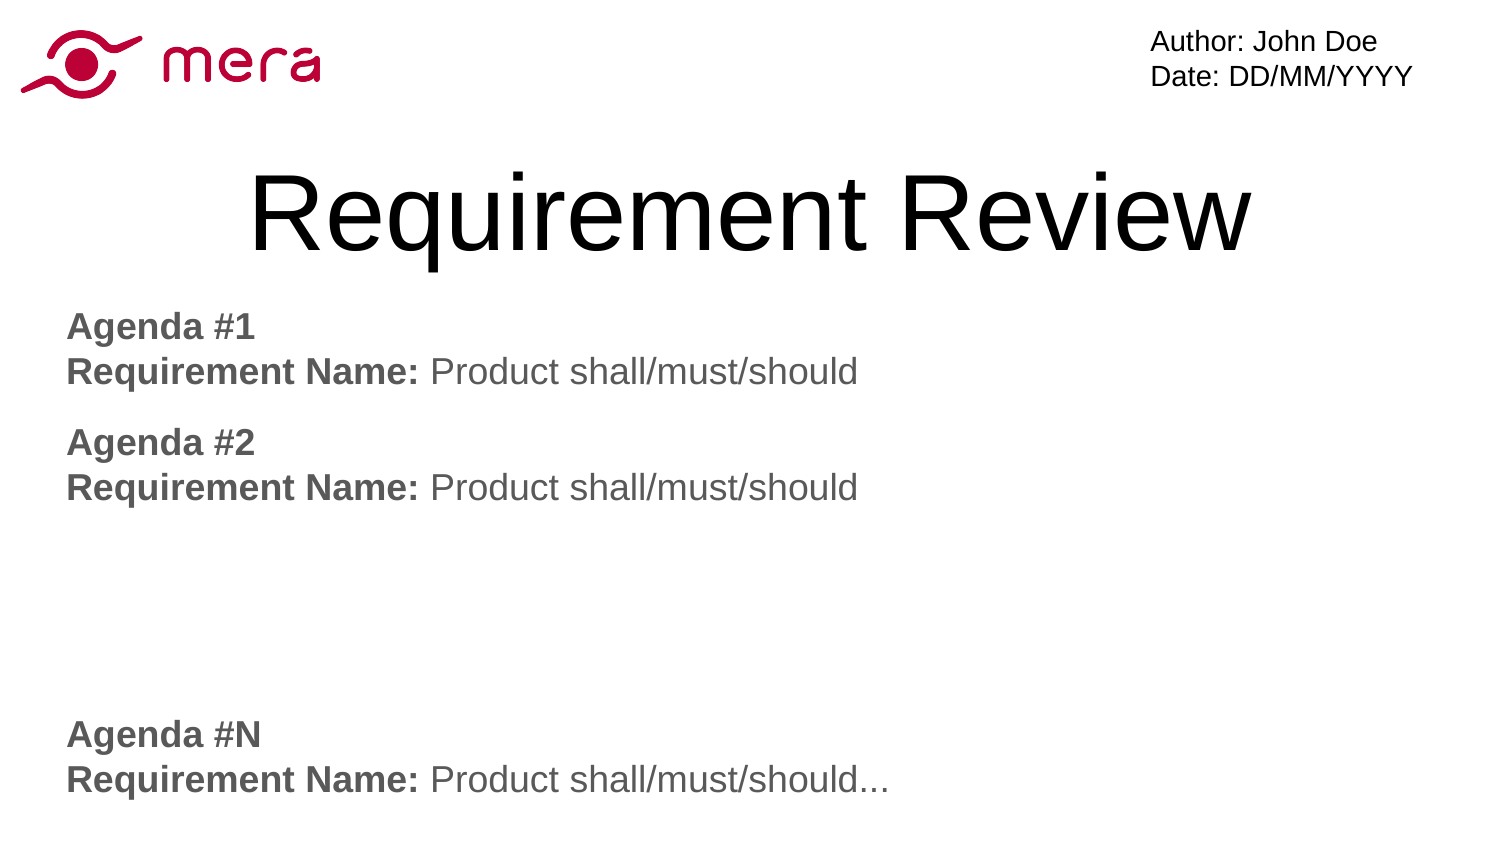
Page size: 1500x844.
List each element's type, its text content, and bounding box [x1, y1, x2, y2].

subtitle Agenda #1 Requirement Name: Product shall/must/should [51, 287, 1449, 403]
picture [0, 0, 358, 131]
subtitle Agenda #2 Requirement Name: Product shall/must/should [51, 403, 1449, 534]
text_box Author: John Doe Date: DD/MM/YYYY [1135, 7, 1438, 123]
title Requirement Review [51, 122, 1449, 287]
subtitle Agenda #N Requirement Name: Product shall/must/should... [51, 694, 1449, 825]
